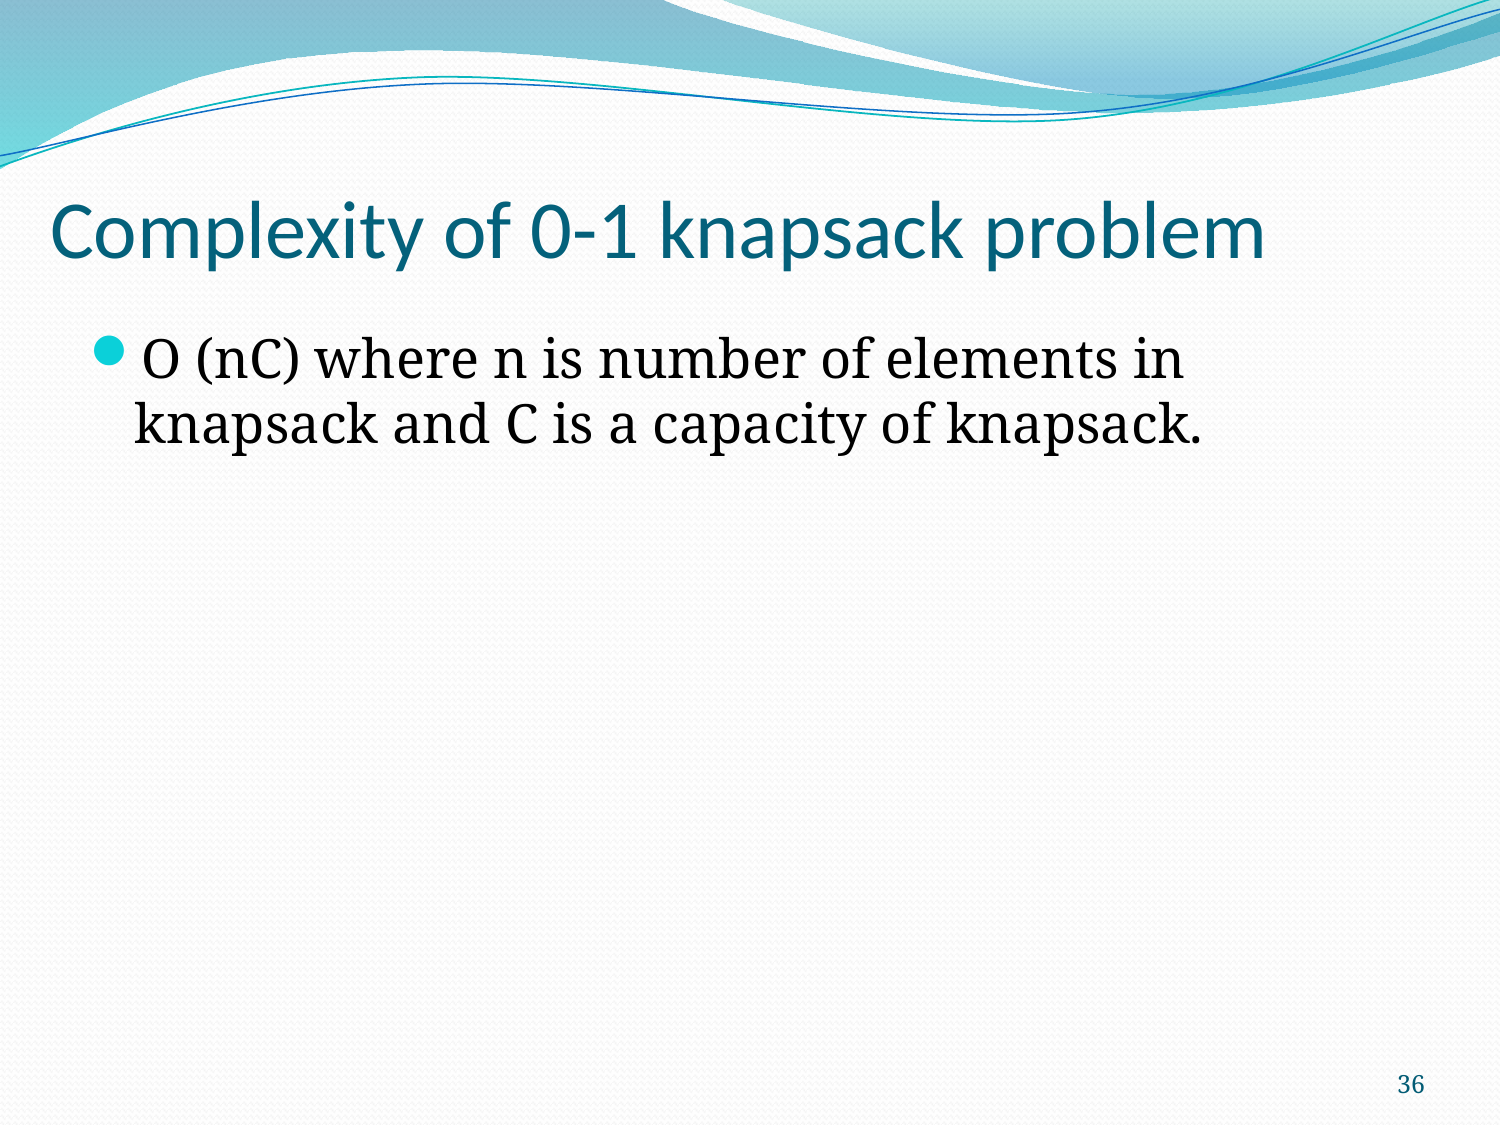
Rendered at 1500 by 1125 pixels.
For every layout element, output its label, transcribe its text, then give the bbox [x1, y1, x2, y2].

list O (nC) where n is number of elements in knapsack and C is a capacity of knapsack. [75, 317, 1425, 1038]
title Complexity of 0-1 knapsack problem [50, 87, 1400, 275]
slide_number 36 [1299, 1042, 1425, 1103]
